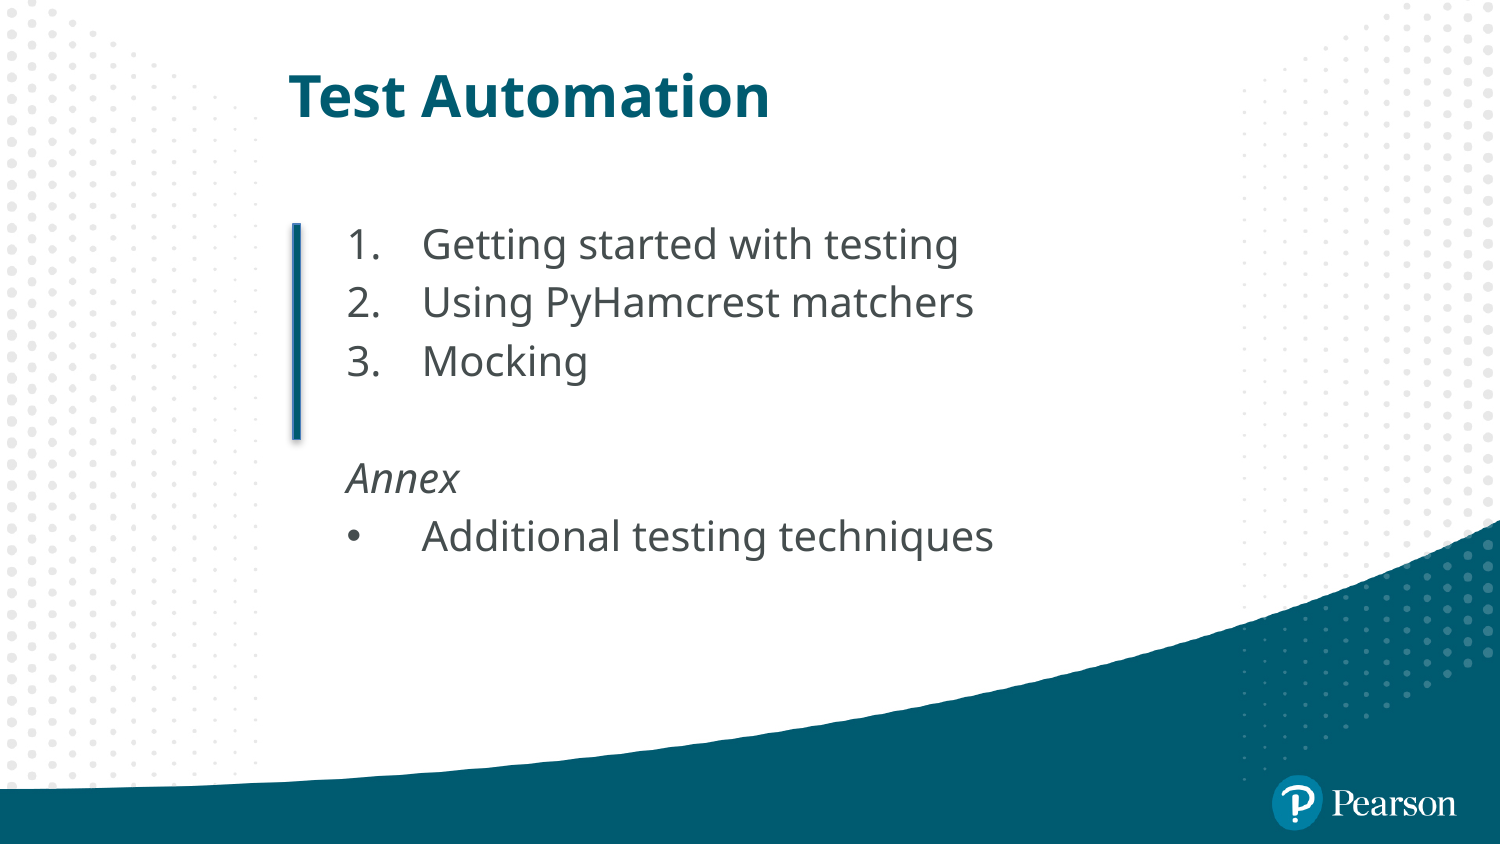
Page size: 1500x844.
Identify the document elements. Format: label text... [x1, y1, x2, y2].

picture [0, 0, 1500, 788]
title Test Automation [273, 51, 1389, 155]
picture [1484, 605, 1492, 613]
picture [1464, 595, 1471, 603]
picture [1484, 562, 1492, 570]
picture [1336, 791, 1340, 815]
picture [1444, 563, 1451, 570]
picture [1484, 541, 1492, 549]
picture [1347, 791, 1353, 804]
picture [1465, 573, 1471, 581]
picture [1484, 584, 1492, 592]
picture [1419, 800, 1424, 814]
picture [1440, 798, 1444, 815]
picture [1464, 638, 1471, 646]
picture [1444, 606, 1451, 613]
picture [1444, 584, 1451, 591]
picture [1444, 649, 1451, 656]
picture [1447, 798, 1454, 815]
picture [1464, 660, 1471, 667]
picture [1464, 616, 1471, 624]
picture [1283, 786, 1314, 815]
picture [1432, 799, 1436, 813]
subtitle Getting started with testing Using PyHamcrest matchers Mocking Annex Additional testing techniques [322, 210, 1414, 644]
picture [1444, 628, 1451, 634]
picture [1444, 670, 1451, 677]
picture [1484, 627, 1492, 635]
picture [1381, 798, 1385, 815]
picture [1464, 552, 1472, 559]
picture [1354, 800, 1361, 815]
picture [1484, 648, 1492, 657]
picture [1405, 799, 1416, 812]
